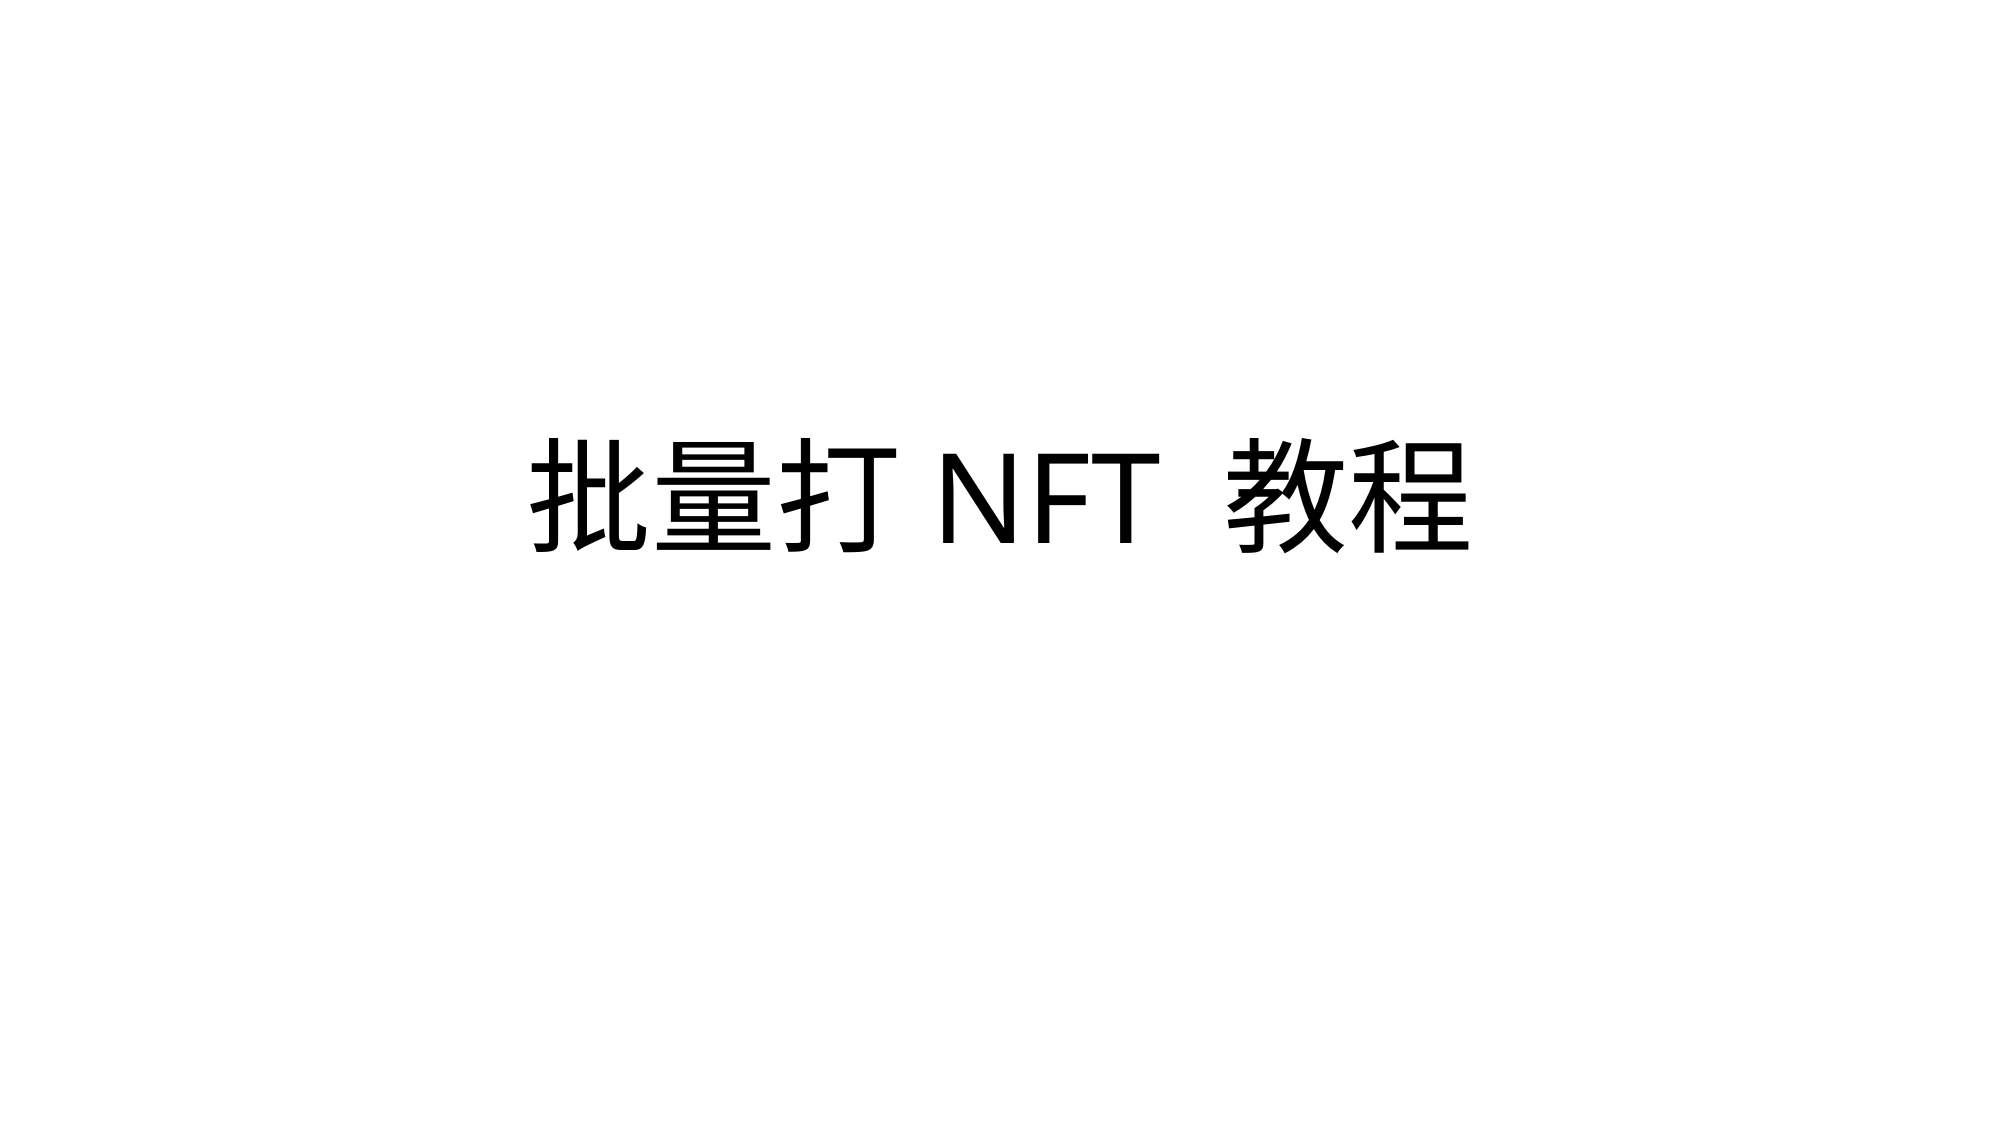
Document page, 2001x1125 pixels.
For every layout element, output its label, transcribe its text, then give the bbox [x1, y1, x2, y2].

title 批量打NFT 教程 [249, 184, 1750, 576]
